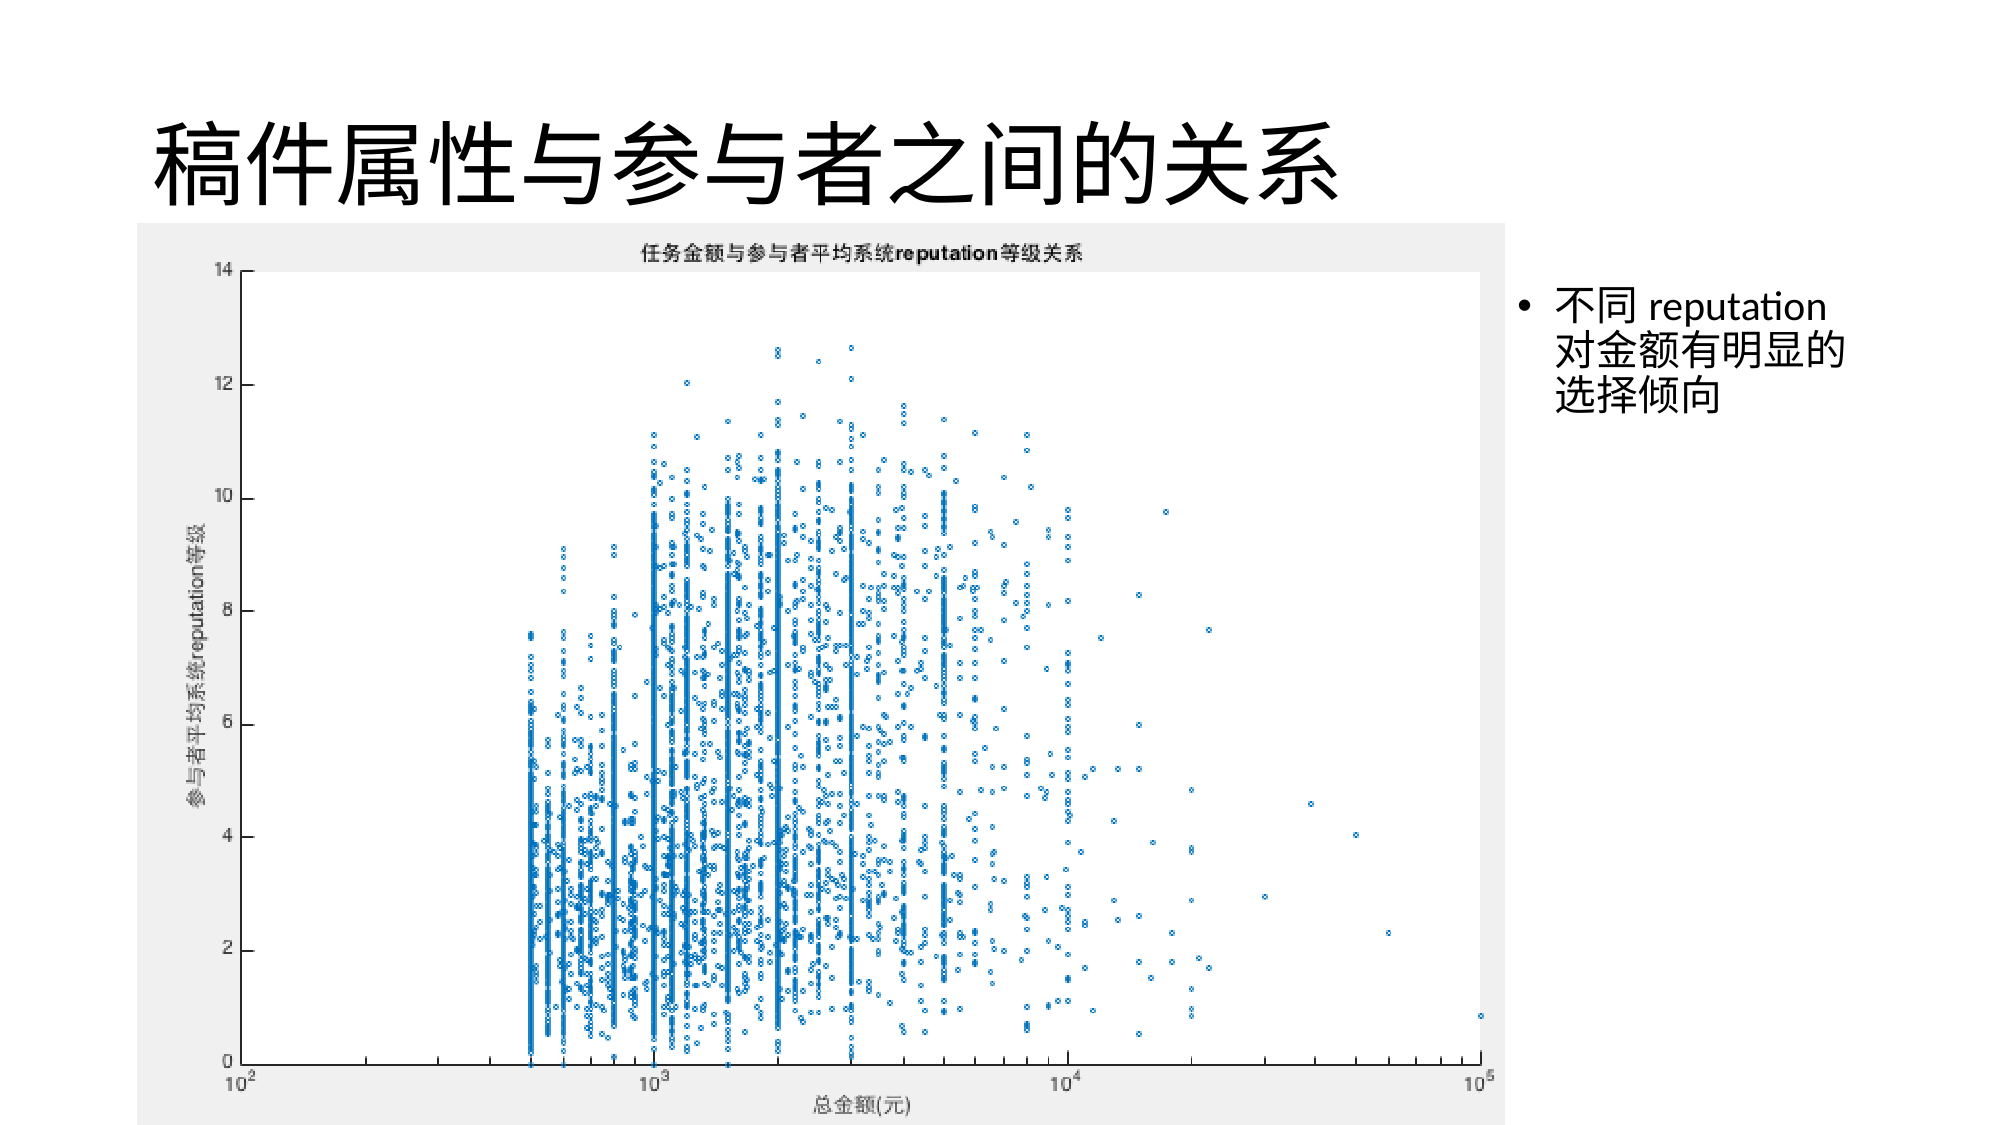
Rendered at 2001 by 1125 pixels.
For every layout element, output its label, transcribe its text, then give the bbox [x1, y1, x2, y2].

text_box 不同reputation对金额有明显的选择倾向 [1505, 277, 1863, 1014]
picture [137, 223, 1505, 1125]
title 稿件属性与参与者之间的关系 [137, 59, 1863, 277]
